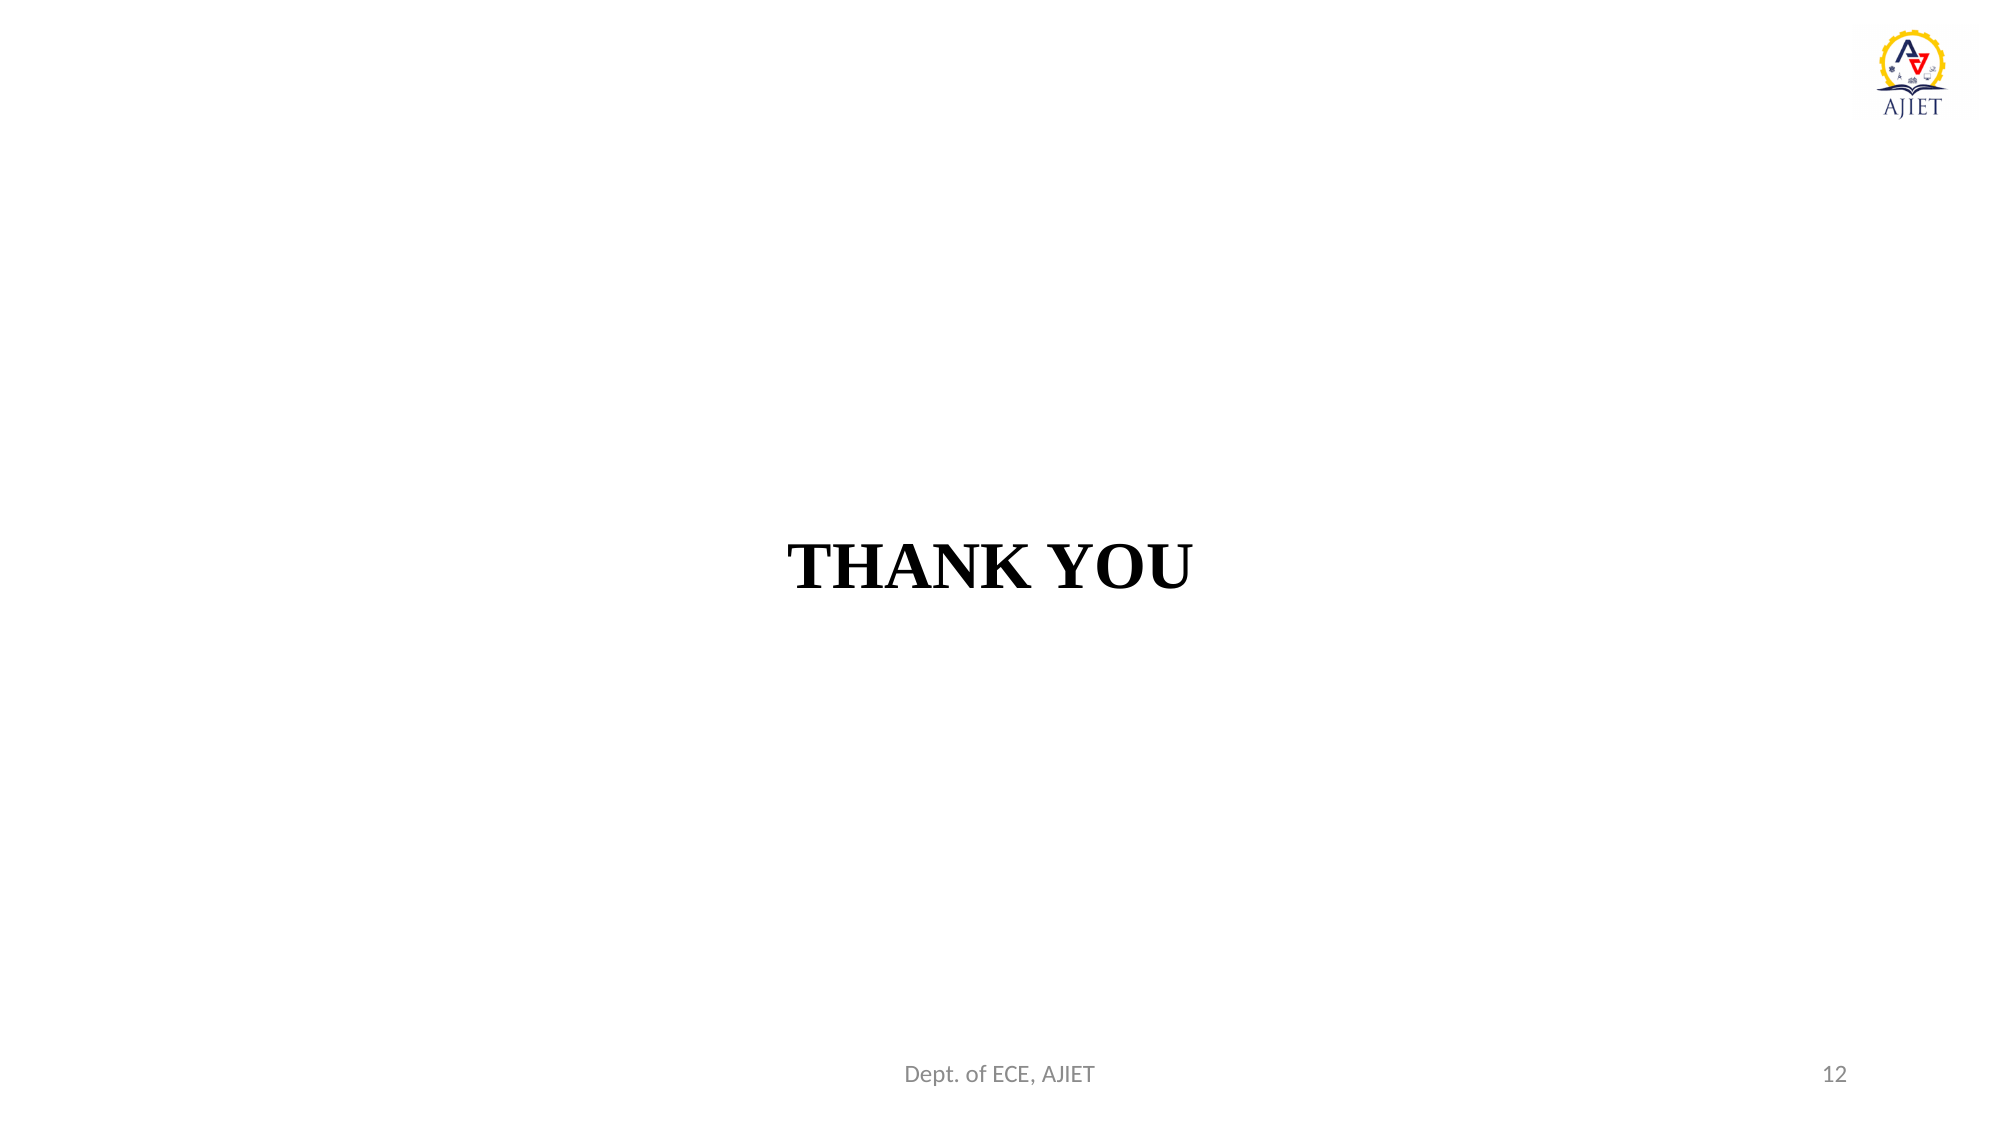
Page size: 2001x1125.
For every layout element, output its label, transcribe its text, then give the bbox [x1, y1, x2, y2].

footer Dept. of ECE, AJIET [662, 1042, 1338, 1103]
picture [1852, 24, 1979, 120]
slide_number 12 [1412, 1042, 1863, 1103]
text_box THANK YOU [500, 514, 1500, 610]
